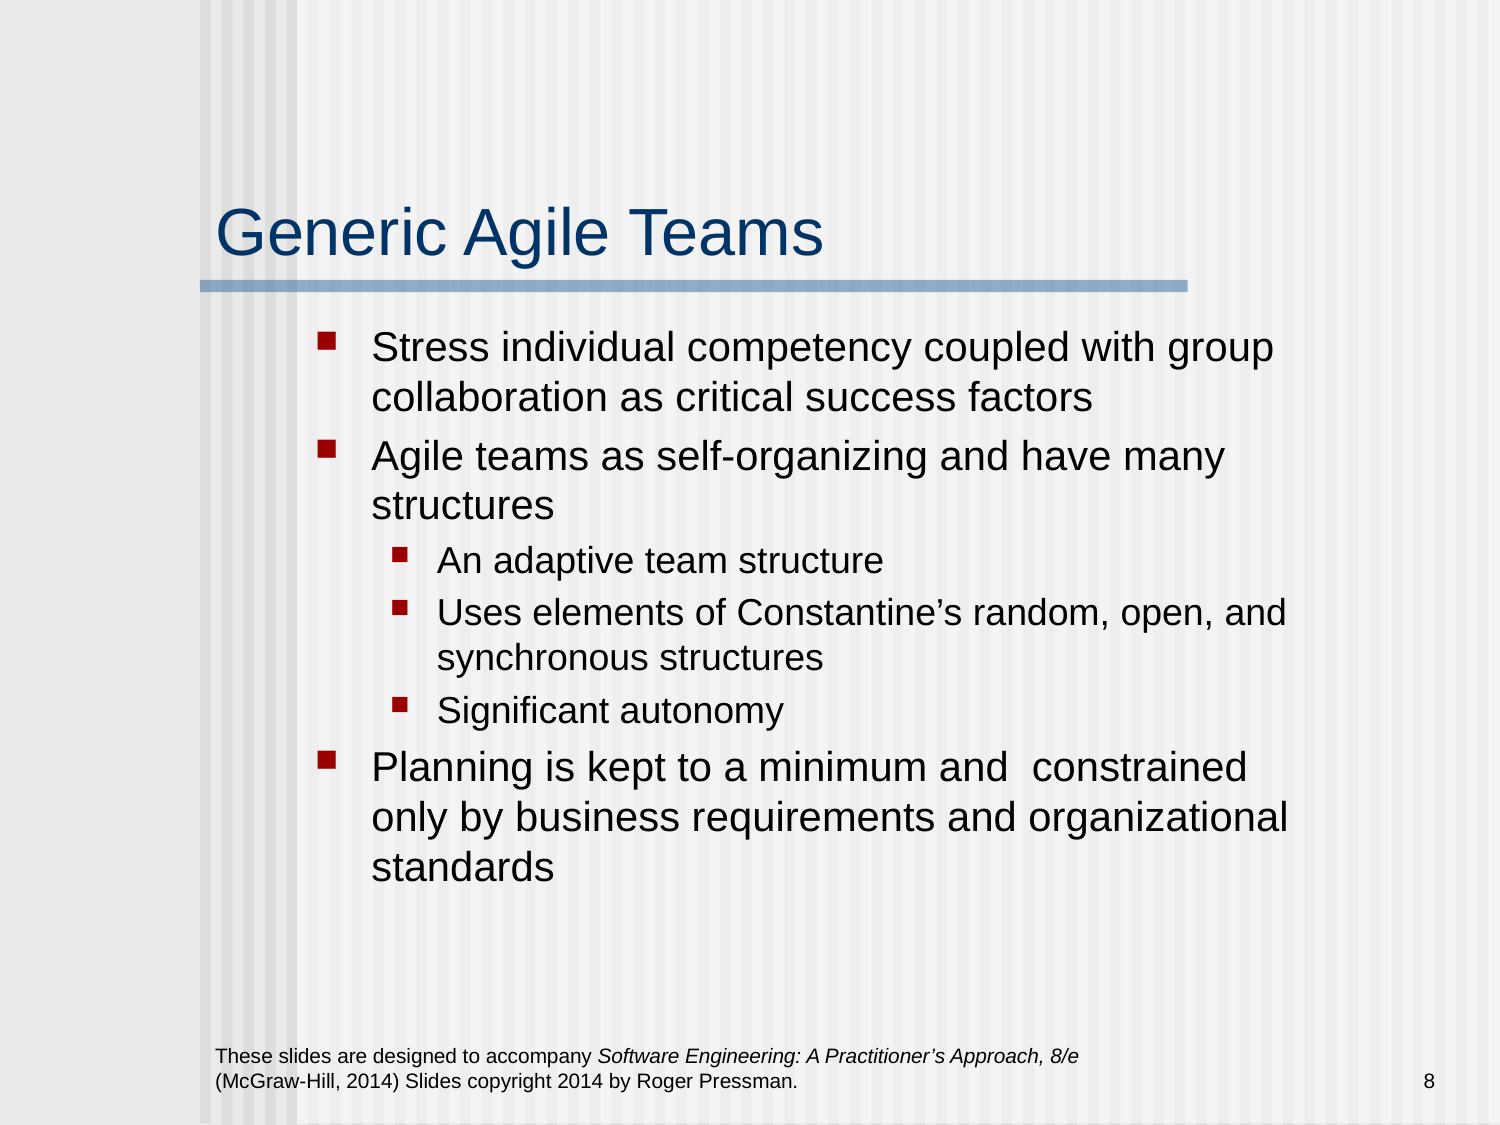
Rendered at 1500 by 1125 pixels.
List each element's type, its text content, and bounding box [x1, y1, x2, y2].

title Generic Agile Teams [200, 187, 1459, 276]
slide_number 8 [1237, 1024, 1451, 1101]
footer These slides are designed to accompany Software Engineering: A Practitioner’s Approach, 8/e (McGraw-Hill, 2014) Slides copyright 2014 by Roger Pressman. [199, 1024, 1101, 1101]
list Stress individual competency coupled with group collaboration as critical success factors Agile teams as self-organizing and have many structures An adaptive team structure Uses elements of Constantine’s random, open, and synchronous structures Significant autonomy Planning is kept to a minimum and constrained only by business requirements and organizational standards [300, 312, 1350, 988]
